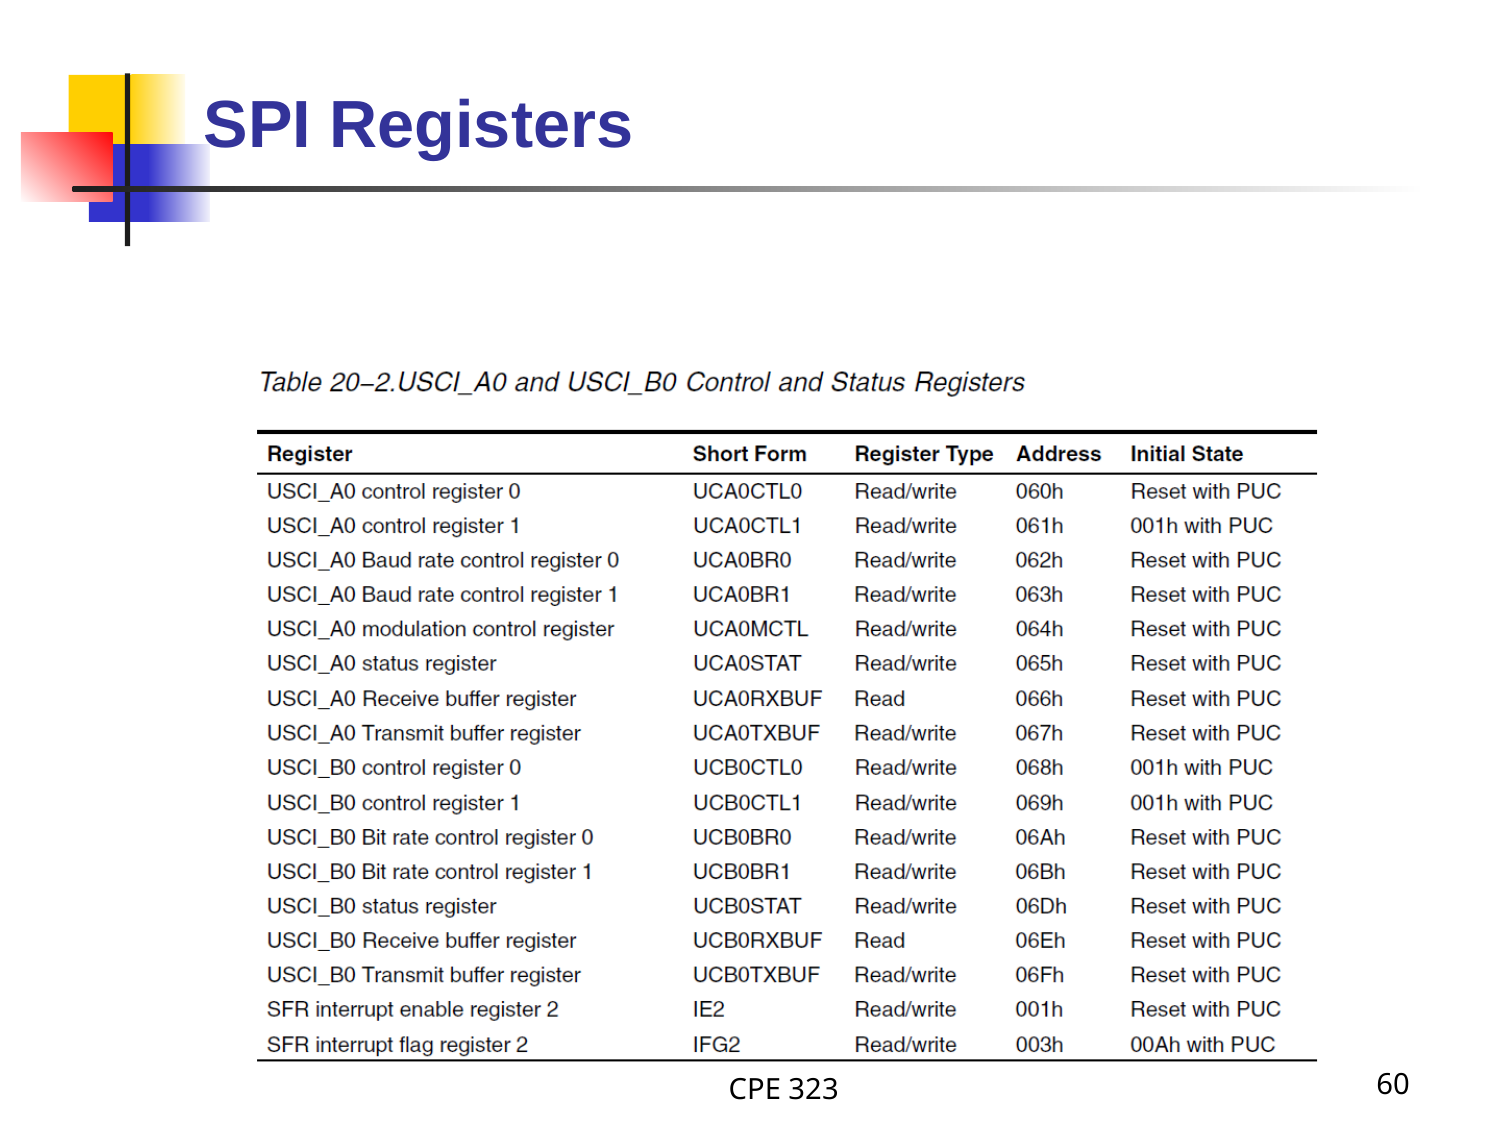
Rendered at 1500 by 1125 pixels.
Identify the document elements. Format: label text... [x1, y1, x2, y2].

title SPI Registers [188, 26, 1468, 169]
picture [230, 358, 1340, 1076]
footer CPE 323 [549, 1084, 1026, 1113]
slide_number 60 [1112, 1037, 1426, 1113]
